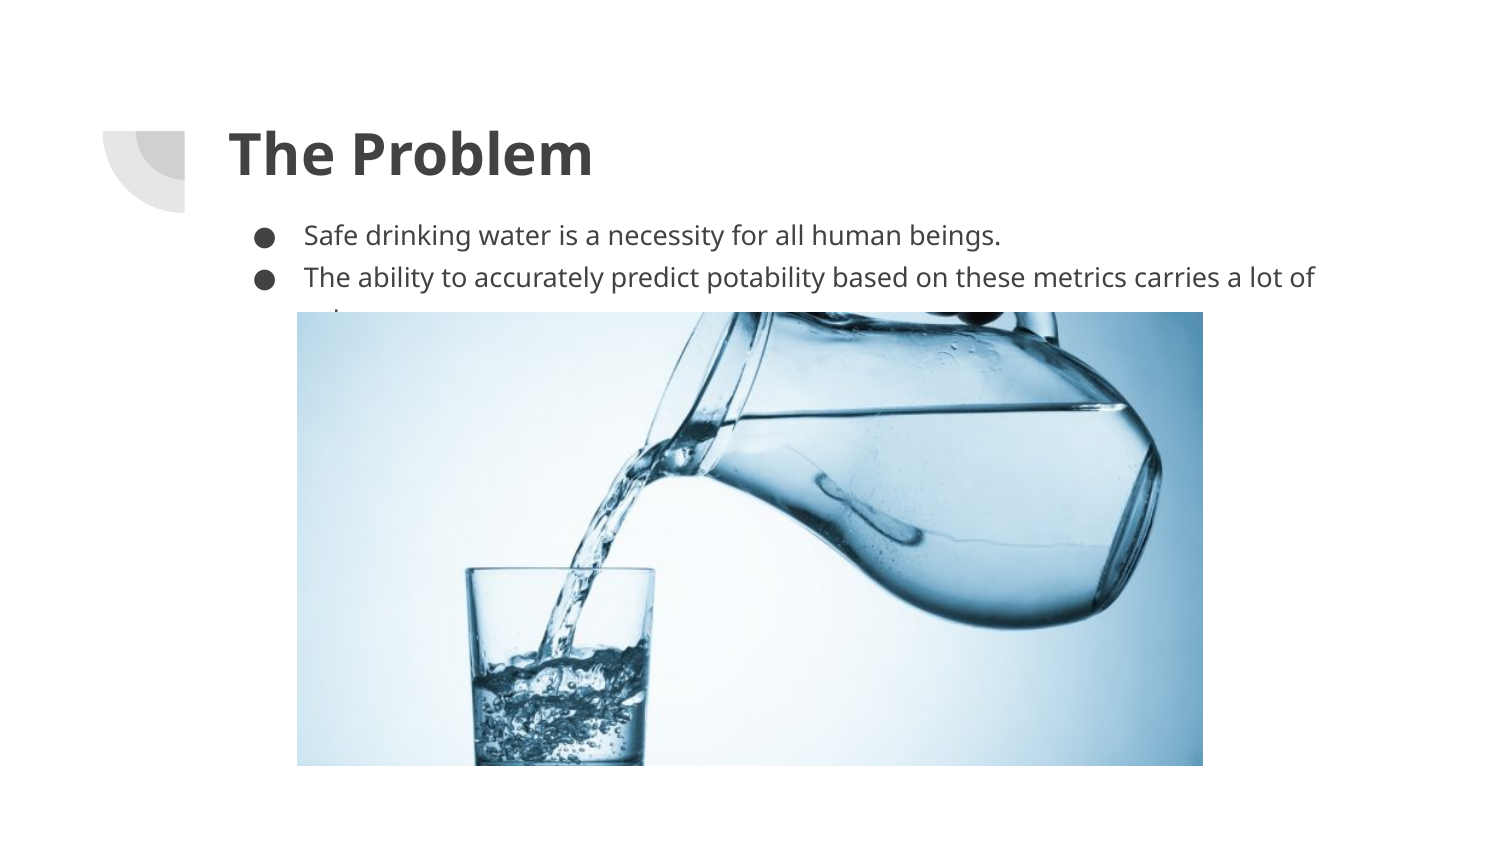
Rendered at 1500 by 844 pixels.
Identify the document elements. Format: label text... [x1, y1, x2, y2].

title The Problem [213, 98, 1368, 196]
list Safe drinking water is a necessity for all human beings. The ability to accurately predict potability based on these metrics carries a lot of value. [213, 196, 1368, 744]
picture [296, 312, 1203, 766]
